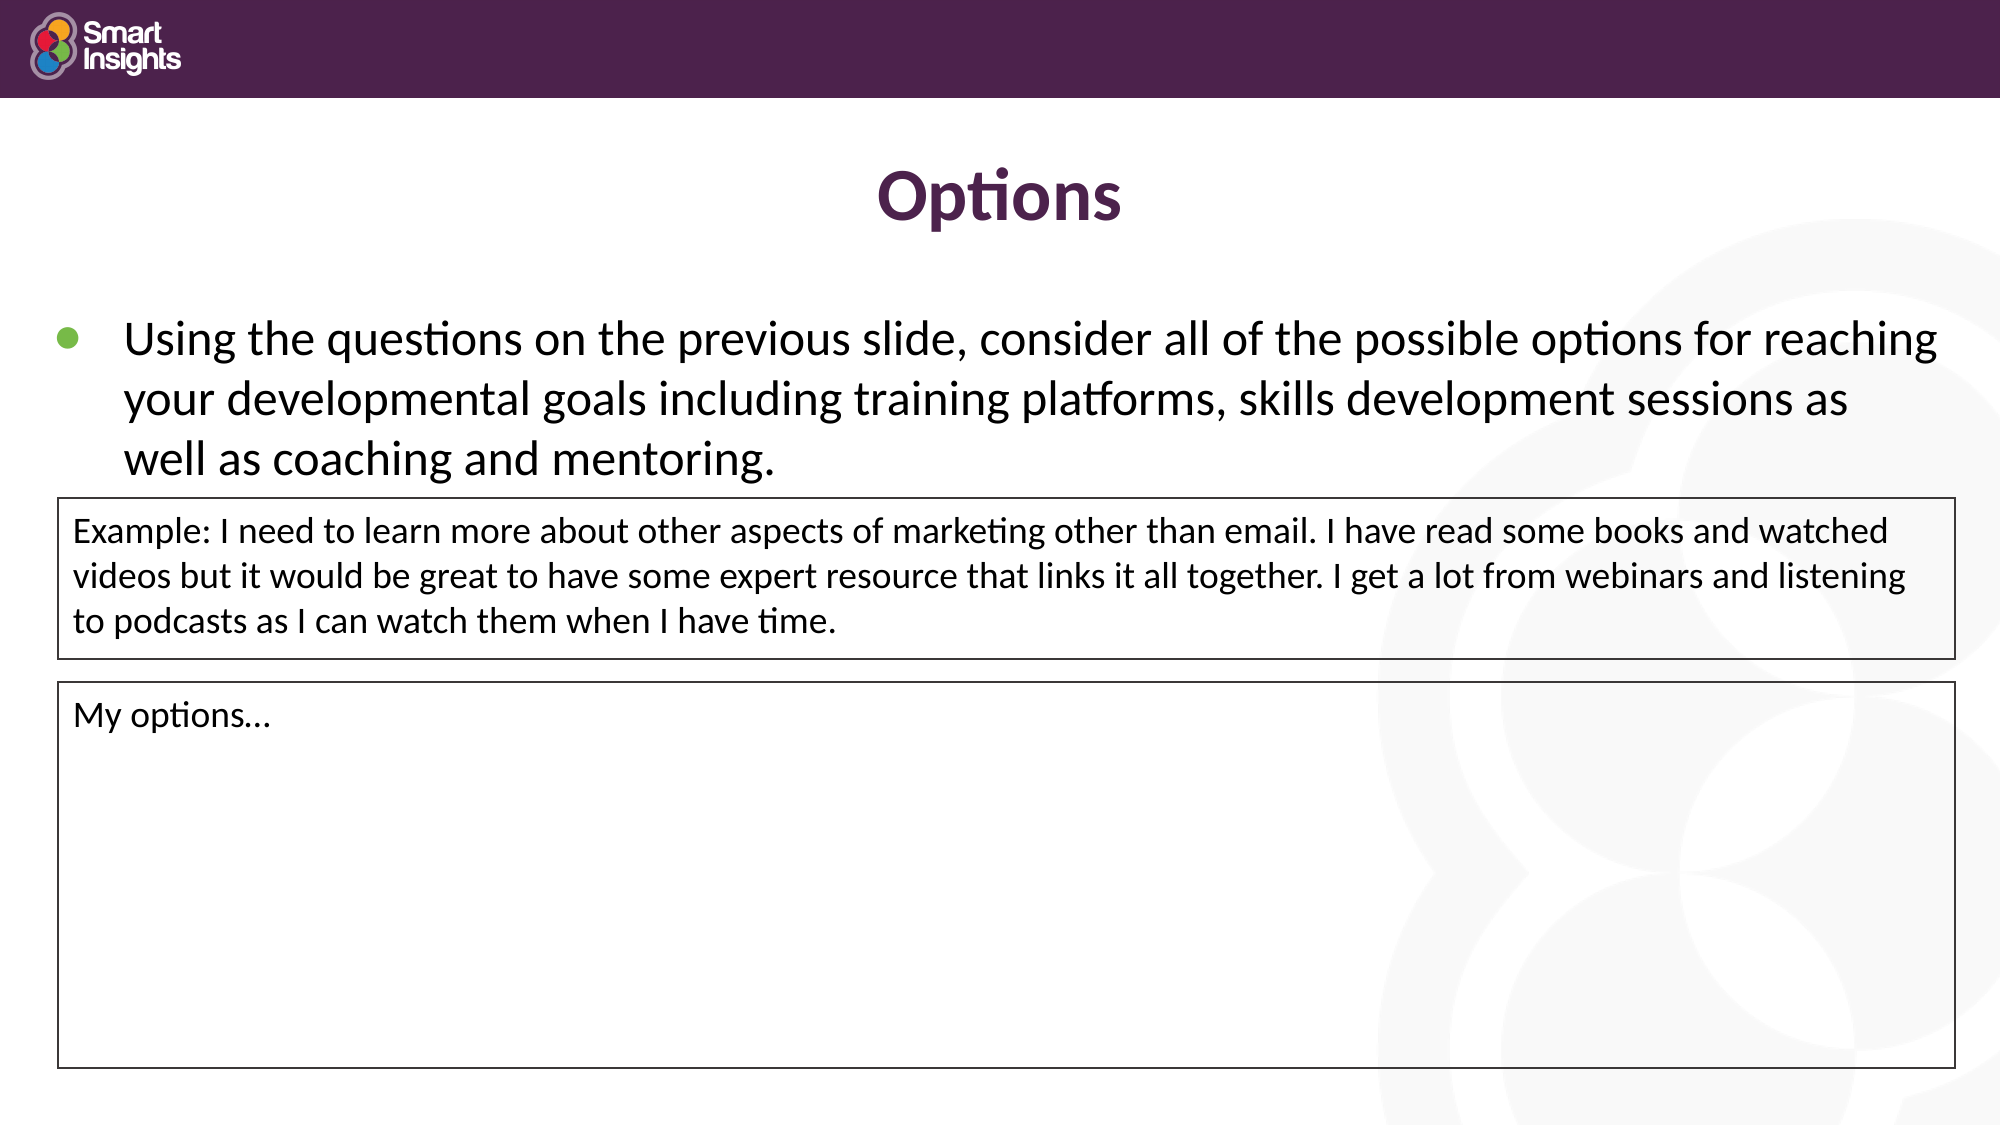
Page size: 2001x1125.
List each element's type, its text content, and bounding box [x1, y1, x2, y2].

picture [30, 12, 181, 80]
list Using the questions on the previous slide, consider all of the possible options for reaching your developmental goals including training platforms, skills development sessions as well as coaching and mentoring. [35, 291, 1957, 453]
text_box My options… [57, 681, 1956, 1069]
title Options [0, 100, 2000, 281]
text_box Example: I need to learn more about other aspects of marketing other than email. I have read some books and watched videos but it would be great to have some expert resource that links it all together. I get a lot from webinars and listening to podcasts as I can watch them when I have time. [57, 497, 1956, 660]
